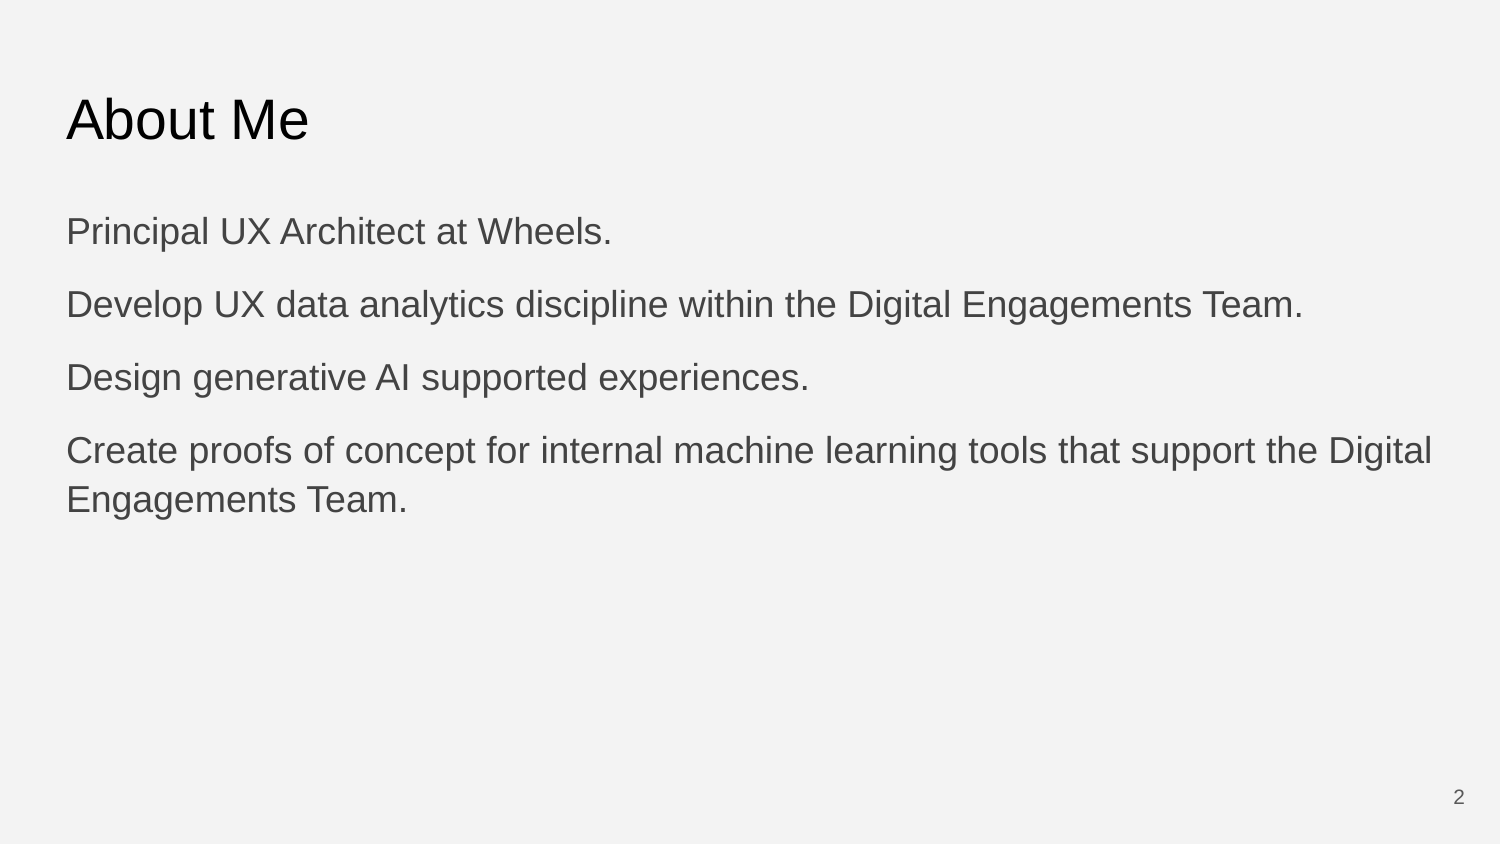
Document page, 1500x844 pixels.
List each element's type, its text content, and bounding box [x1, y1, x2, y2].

title About Me [51, 72, 1449, 167]
slide_number ‹#› [1389, 764, 1480, 830]
list Principal UX Architect at Wheels. Develop UX data analytics discipline within the Digital Engagements Team. Design generative AI supported experiences. Create proofs of concept for internal machine learning tools that support the Digital Engagements Team. [51, 189, 1449, 750]
